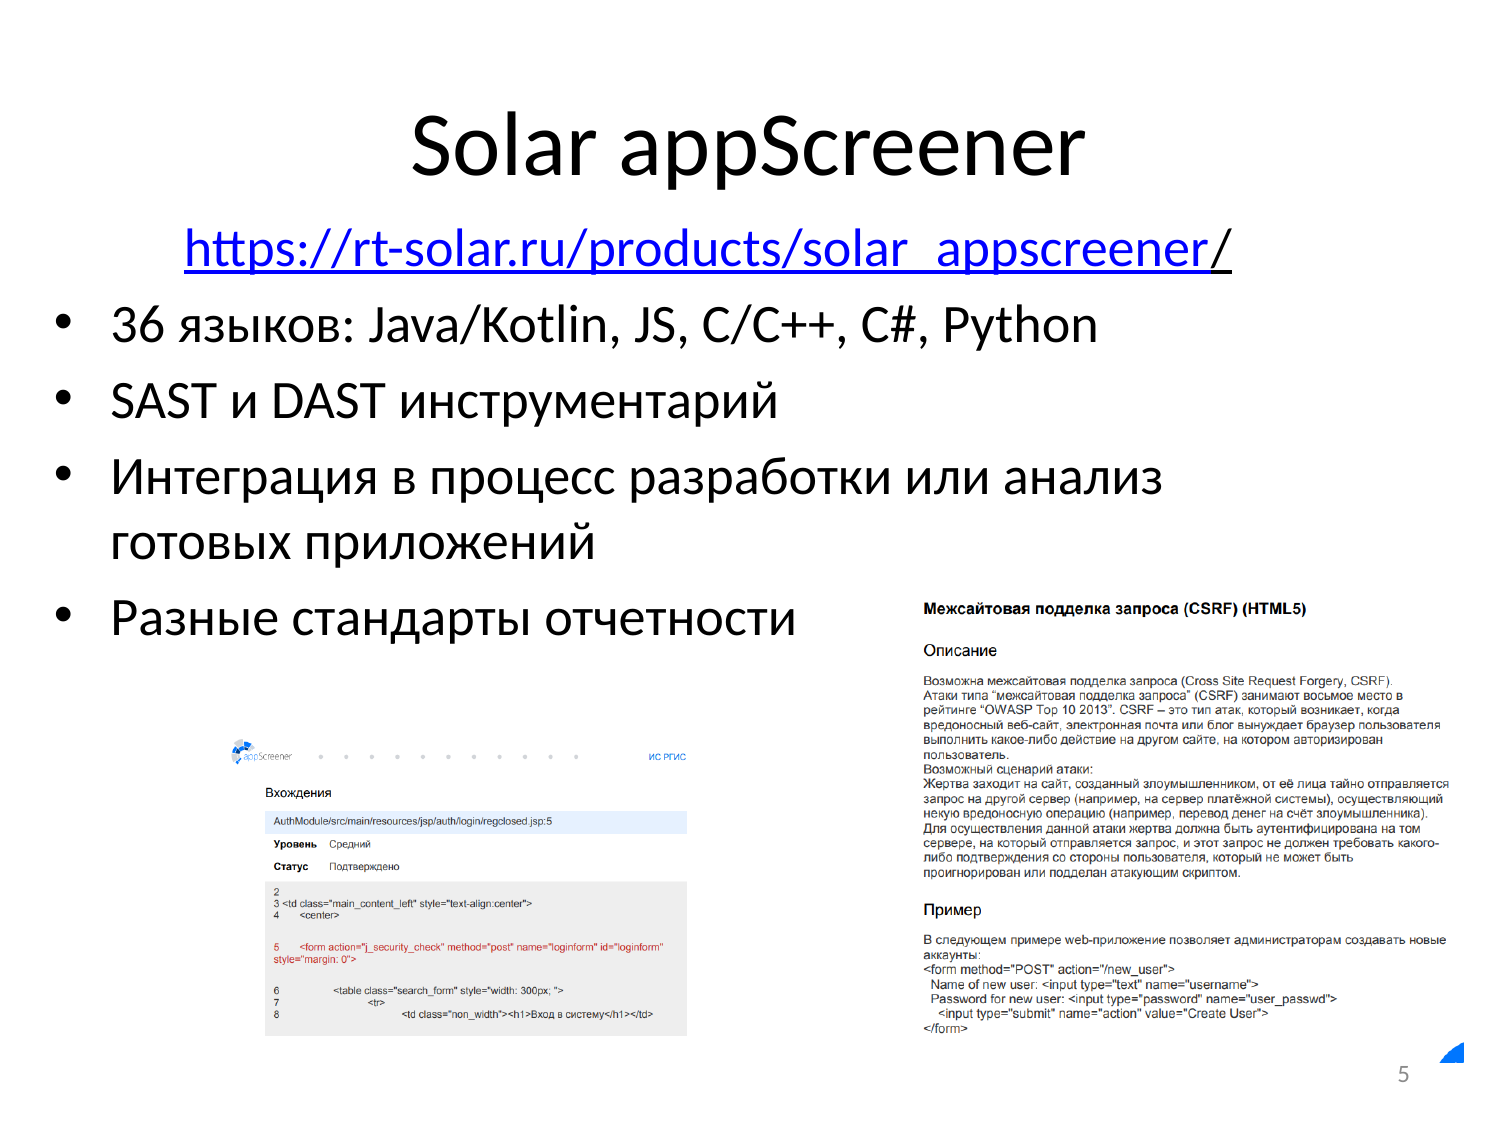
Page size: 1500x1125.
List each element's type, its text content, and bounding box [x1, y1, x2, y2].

slide_number 5 [1074, 1071, 1425, 1103]
text_box https://rt-solar.ru/products/solar_appscreener/ 36 языков: Java/Kotlin, JS, C/C++, C#, Python SAST и DAST инструментарий Интеграция в процесс разработки или анализ готовых приложений Разные стандарты отчетности [39, 205, 1389, 710]
picture [891, 588, 1464, 1063]
title Solar appScreener [75, 45, 1425, 233]
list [217, 729, 697, 1043]
